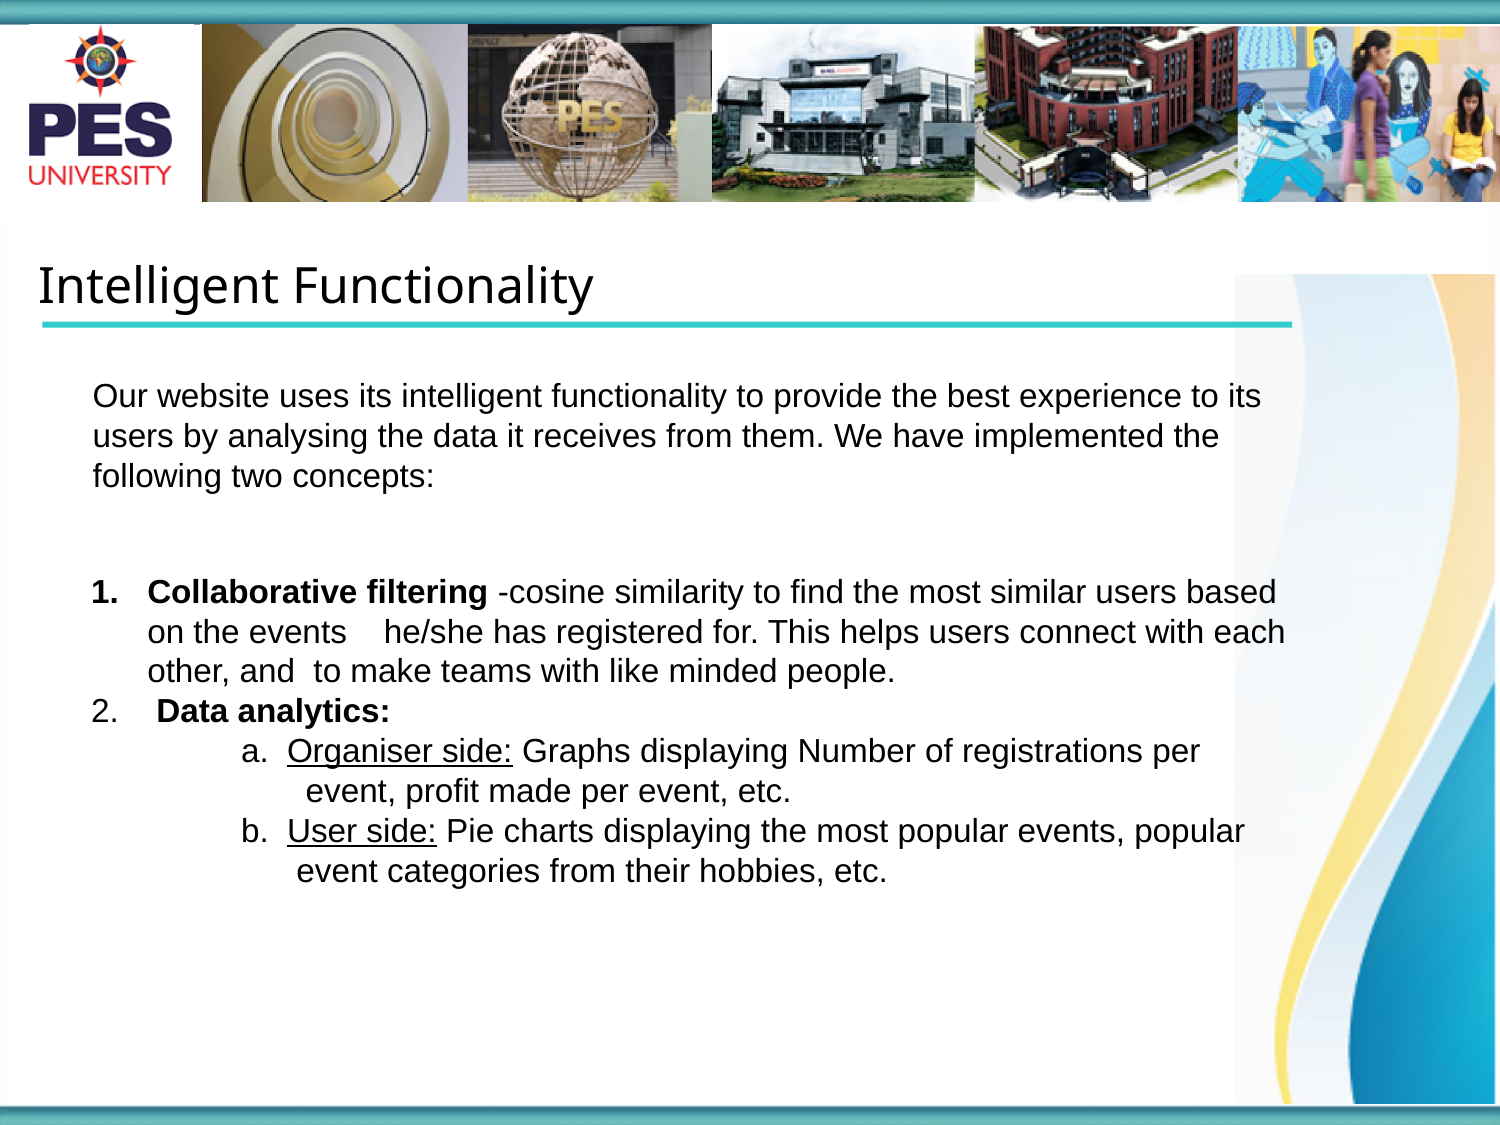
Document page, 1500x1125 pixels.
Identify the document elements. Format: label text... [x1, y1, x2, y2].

text_box Our website uses its intelligent functionality to provide the best experience to its users by analysing the data it receives from them. We have implemented the following two concepts: [77, 366, 1369, 542]
text_box Collaborative filtering -cosine similarity to find the most similar users based on the events he/she has registered for. This helps users connect with each other, and to make teams with like minded people. Data analytics: a. Organiser side: Graphs displaying Number of registrations per event, profit made per event, etc. b. User side: Pie charts displaying the most popular events, popular event categories from their hobbies, etc. [76, 562, 1327, 937]
text_box [42, 321, 1293, 328]
picture [0, 0, 1500, 1125]
text_box Intelligent Functionality [0, 245, 610, 322]
